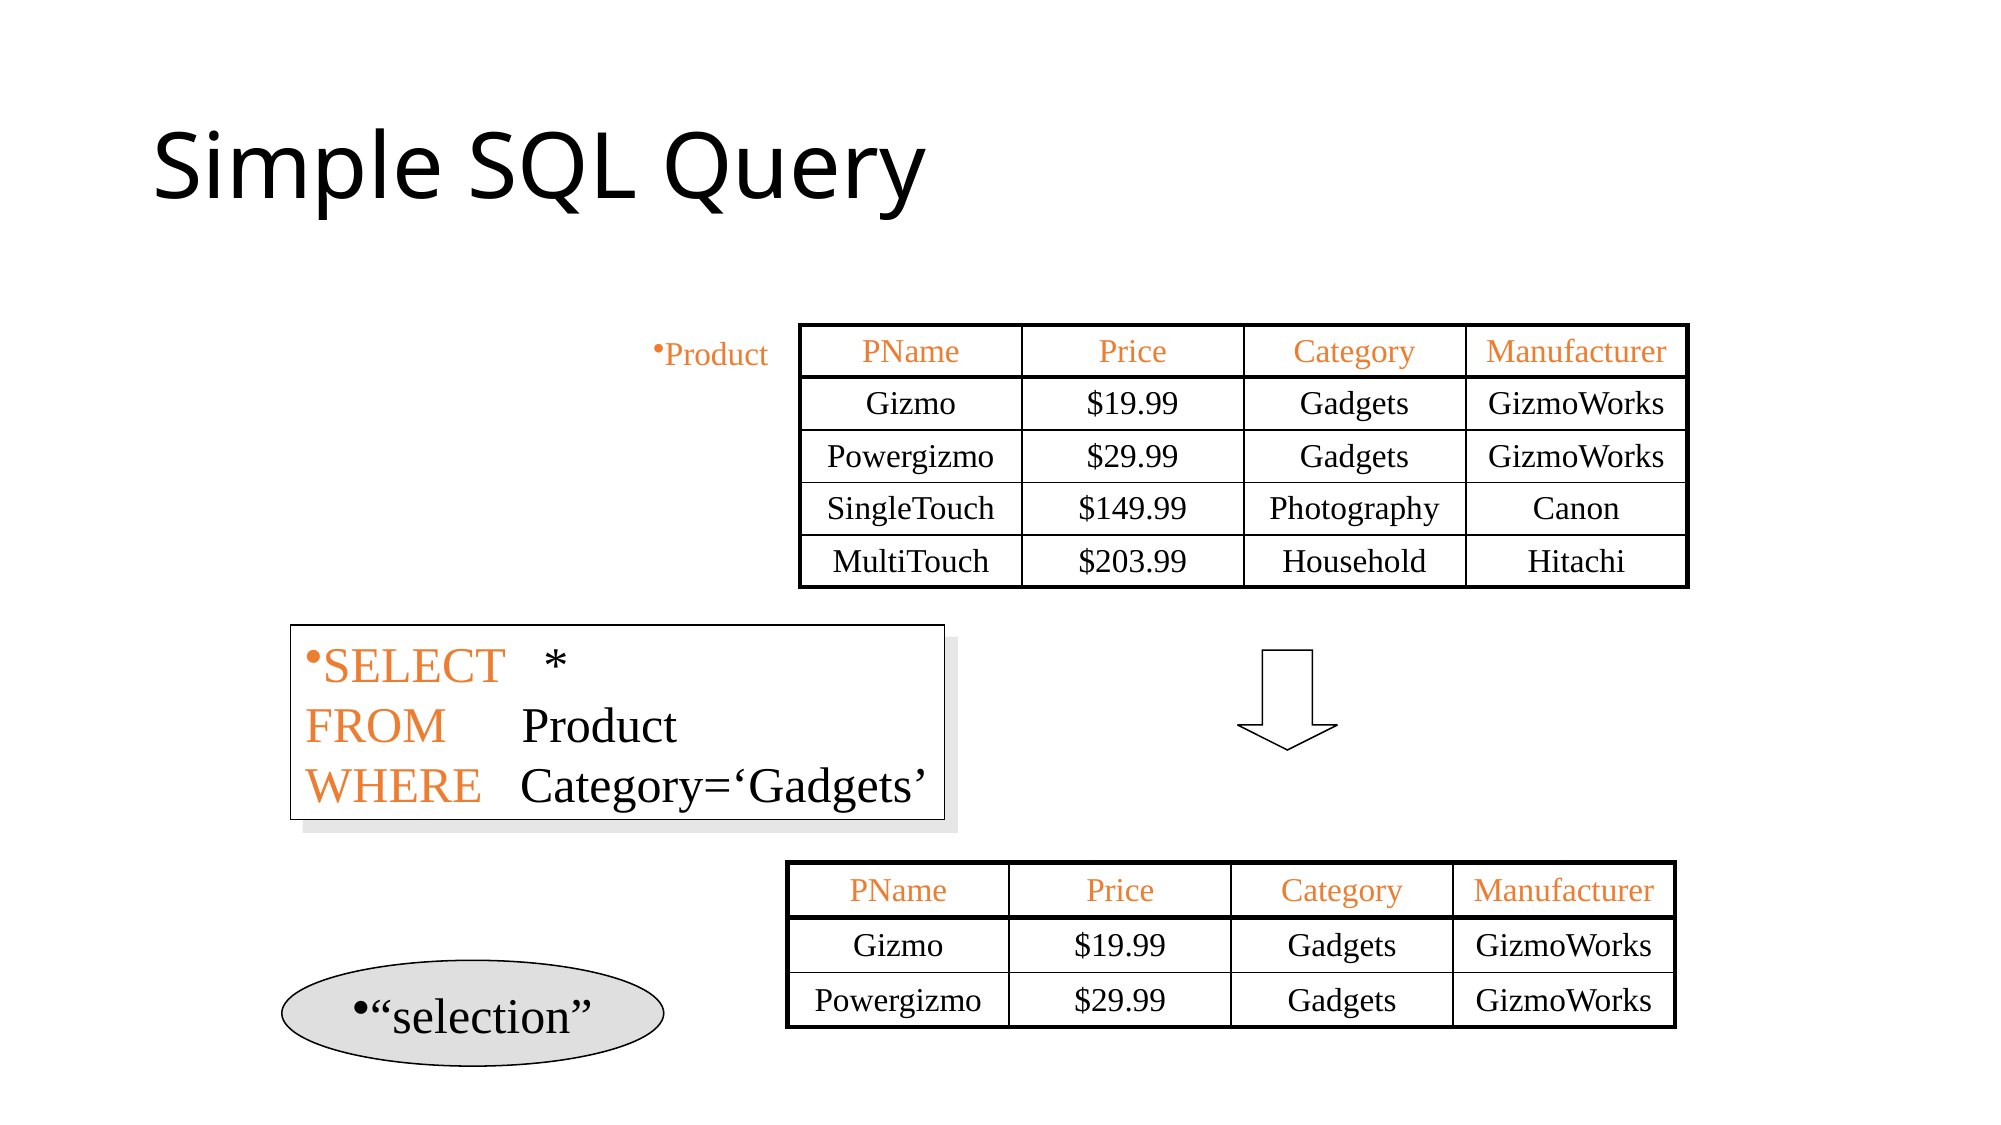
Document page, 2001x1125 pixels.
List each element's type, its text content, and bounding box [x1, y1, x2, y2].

text_box [1237, 650, 1338, 751]
table_cell $29.99 [1010, 973, 1230, 1025]
table_cell Gadgets [1232, 973, 1452, 1025]
table_cell Powergizmo [802, 431, 1021, 482]
table_header Manufacturer [1467, 327, 1685, 375]
text_box “selection” [281, 960, 664, 1067]
text_box Product [638, 324, 784, 380]
table_header Price [1010, 865, 1230, 915]
table_cell $19.99 [1010, 920, 1230, 972]
table_header PName [802, 327, 1021, 375]
table_cell $203.99 [1023, 536, 1243, 585]
table_cell $29.99 [1023, 431, 1243, 482]
table_cell GizmoWorks [1467, 431, 1685, 482]
table_cell MultiTouch [802, 536, 1021, 585]
table_header PName [790, 865, 1008, 915]
table_cell GizmoWorks [1454, 920, 1673, 972]
table_cell SingleTouch [802, 483, 1021, 534]
title Simple SQL Query [137, 59, 1863, 278]
table_cell Photography [1245, 483, 1465, 534]
table_cell Canon [1467, 483, 1685, 534]
table_cell $19.99 [1023, 379, 1243, 429]
table_cell Household [1245, 536, 1465, 585]
table_cell Gizmo [790, 920, 1008, 972]
table_header Category [1245, 327, 1465, 375]
text_box SELECT * FROM Product WHERE Category=‘Gadgets’ [290, 624, 945, 820]
table_cell GizmoWorks [1467, 379, 1685, 429]
table_header Manufacturer [1454, 865, 1673, 915]
table_cell Gadgets [1245, 431, 1465, 482]
table_cell Hitachi [1467, 536, 1685, 585]
table_cell Gadgets [1232, 920, 1452, 972]
table_cell Powergizmo [790, 973, 1008, 1025]
table_cell $149.99 [1023, 483, 1243, 534]
table_cell Gadgets [1245, 379, 1465, 429]
table_header Price [1023, 327, 1243, 375]
table_cell GizmoWorks [1454, 973, 1673, 1025]
table_header Category [1232, 865, 1452, 915]
table_cell Gizmo [802, 379, 1021, 429]
